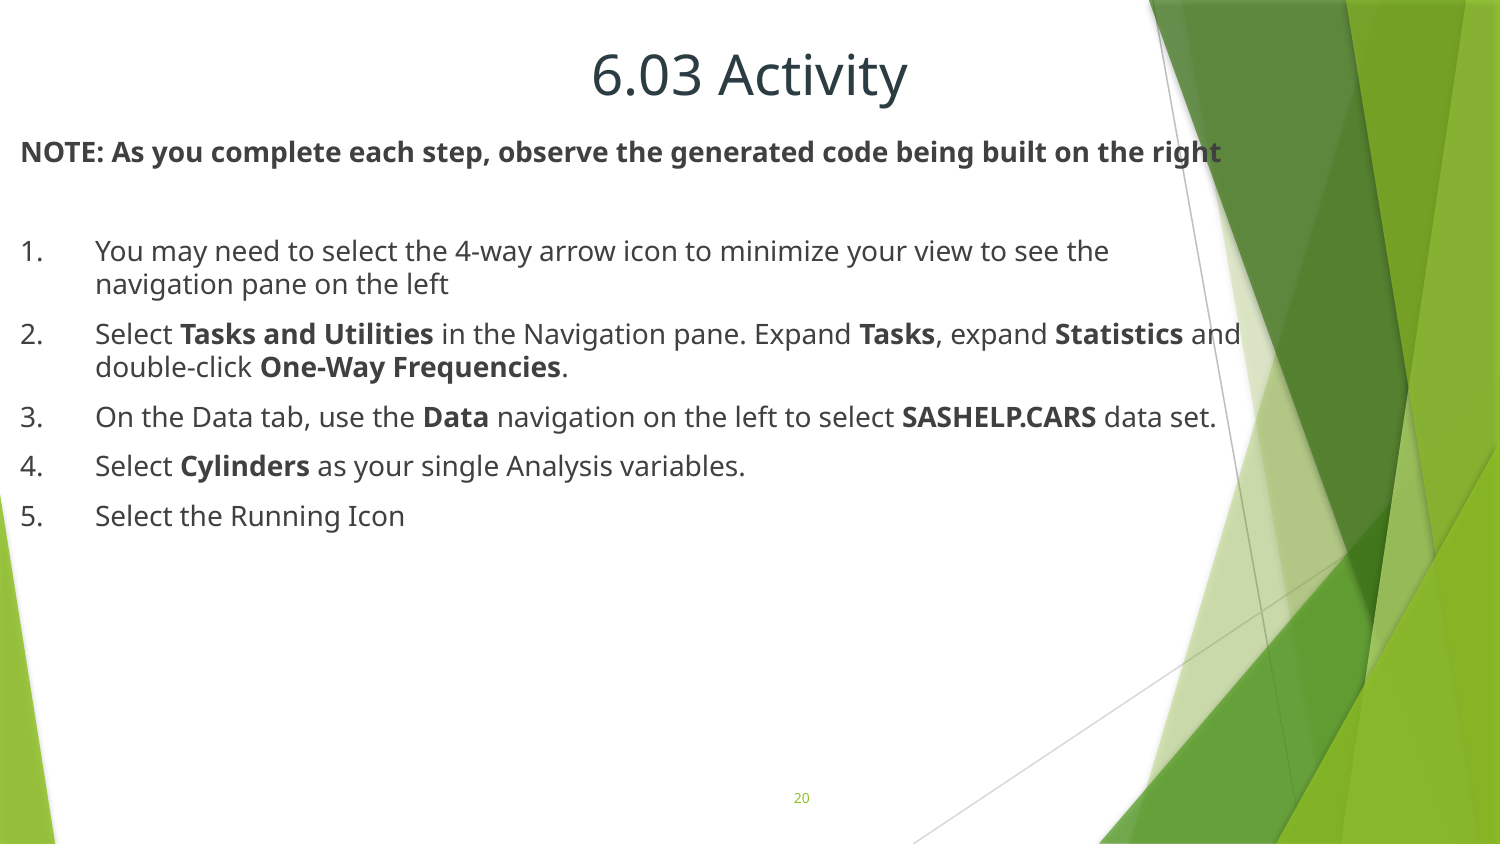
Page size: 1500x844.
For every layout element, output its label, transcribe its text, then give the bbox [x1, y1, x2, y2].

slide_number 20 [675, 796, 825, 818]
list NOTE: As you complete each step, observe the generated code being built on the right You may need to select the 4-way arrow icon to minimize your view to see the navigation pane on the left Select Tasks and Utilities in the Navigation pane. Expand Tasks, expand Statistics and double-click One-Way Frequencies. On the Data tab, use the Data navigation on the left to select SASHELP.CARS data set. Select Cylinders as your single Analysis variables. Select the Running Icon [20, 134, 1255, 796]
title 6.03 Activity [102, 31, 1398, 107]
